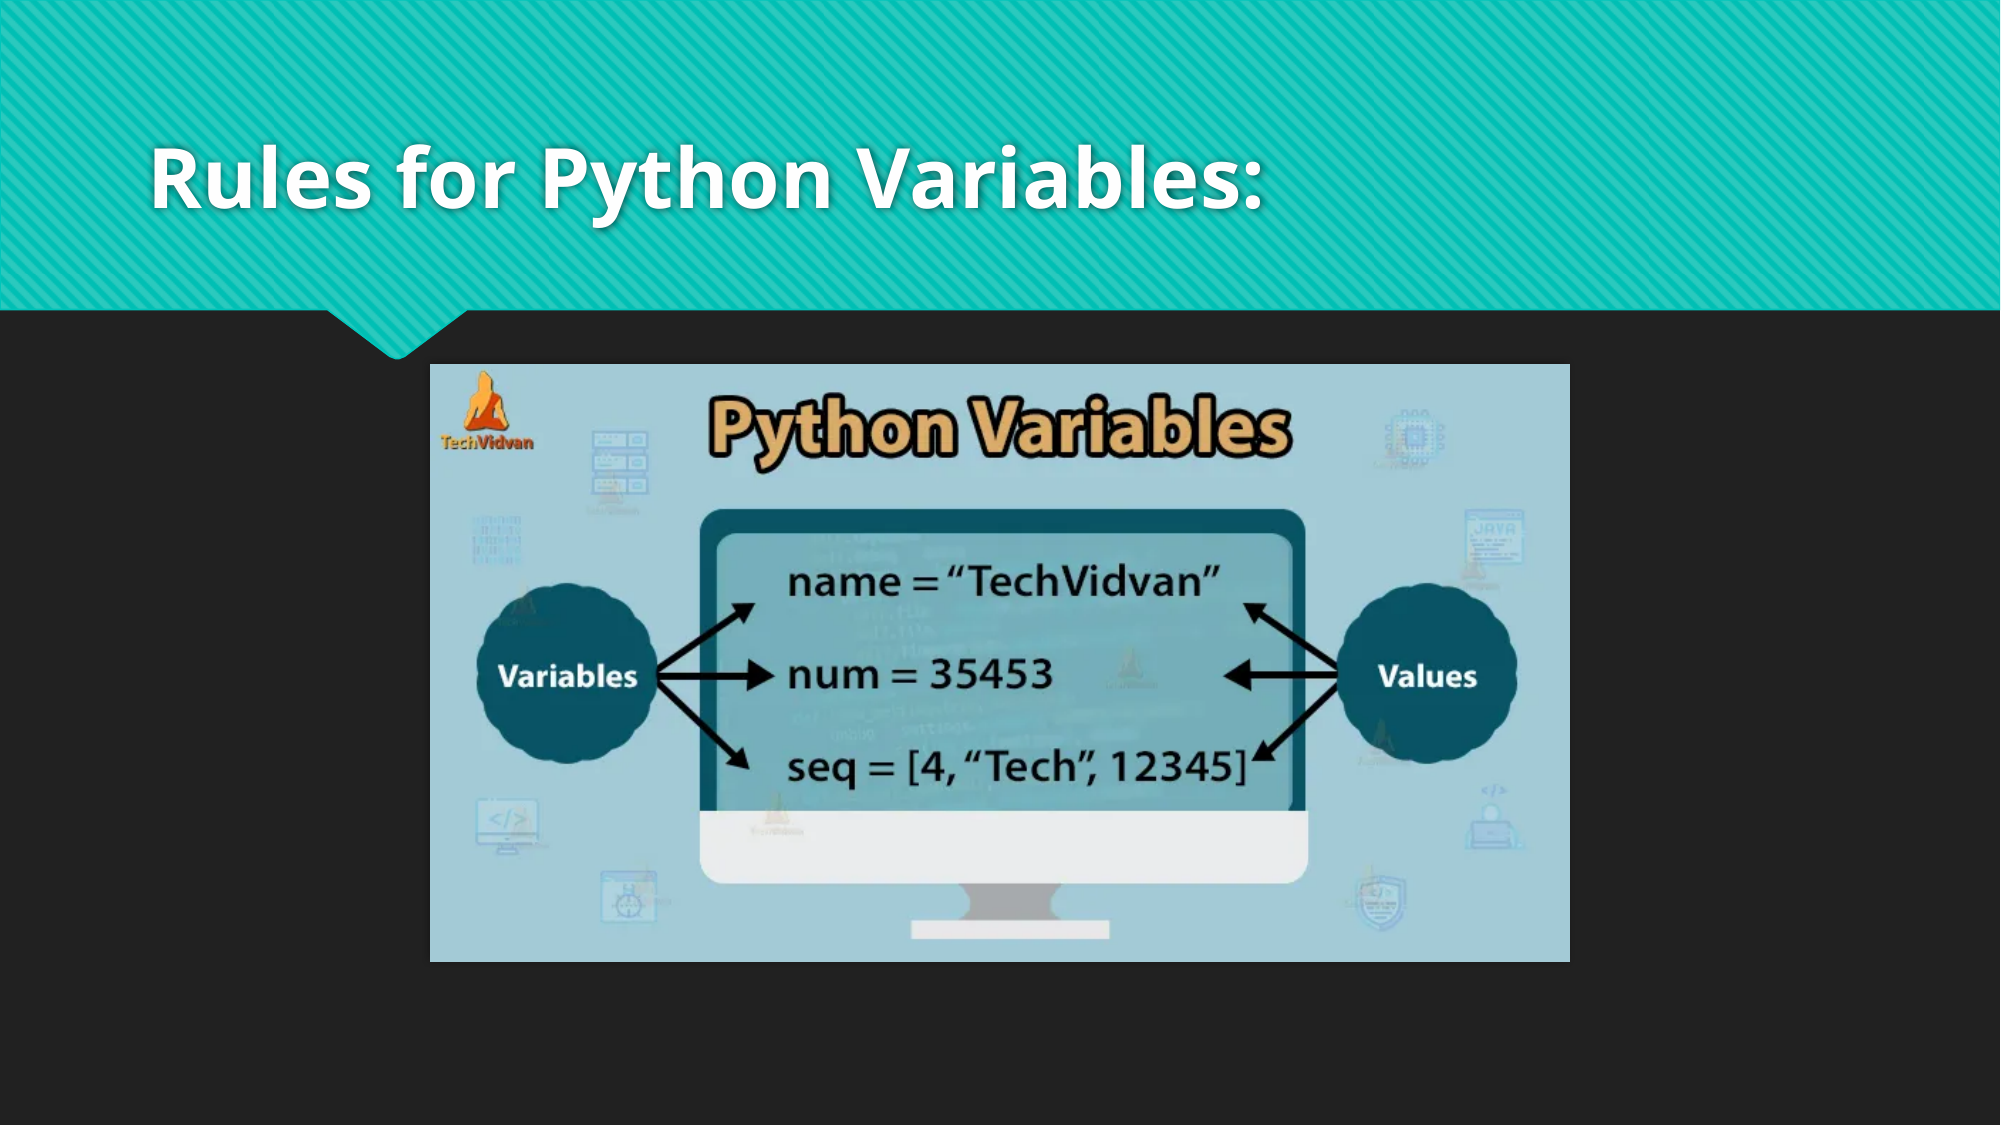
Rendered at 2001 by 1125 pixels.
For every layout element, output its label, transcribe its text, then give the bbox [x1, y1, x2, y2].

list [430, 364, 1570, 962]
title Rules for Python Variables: [132, 73, 1868, 233]
